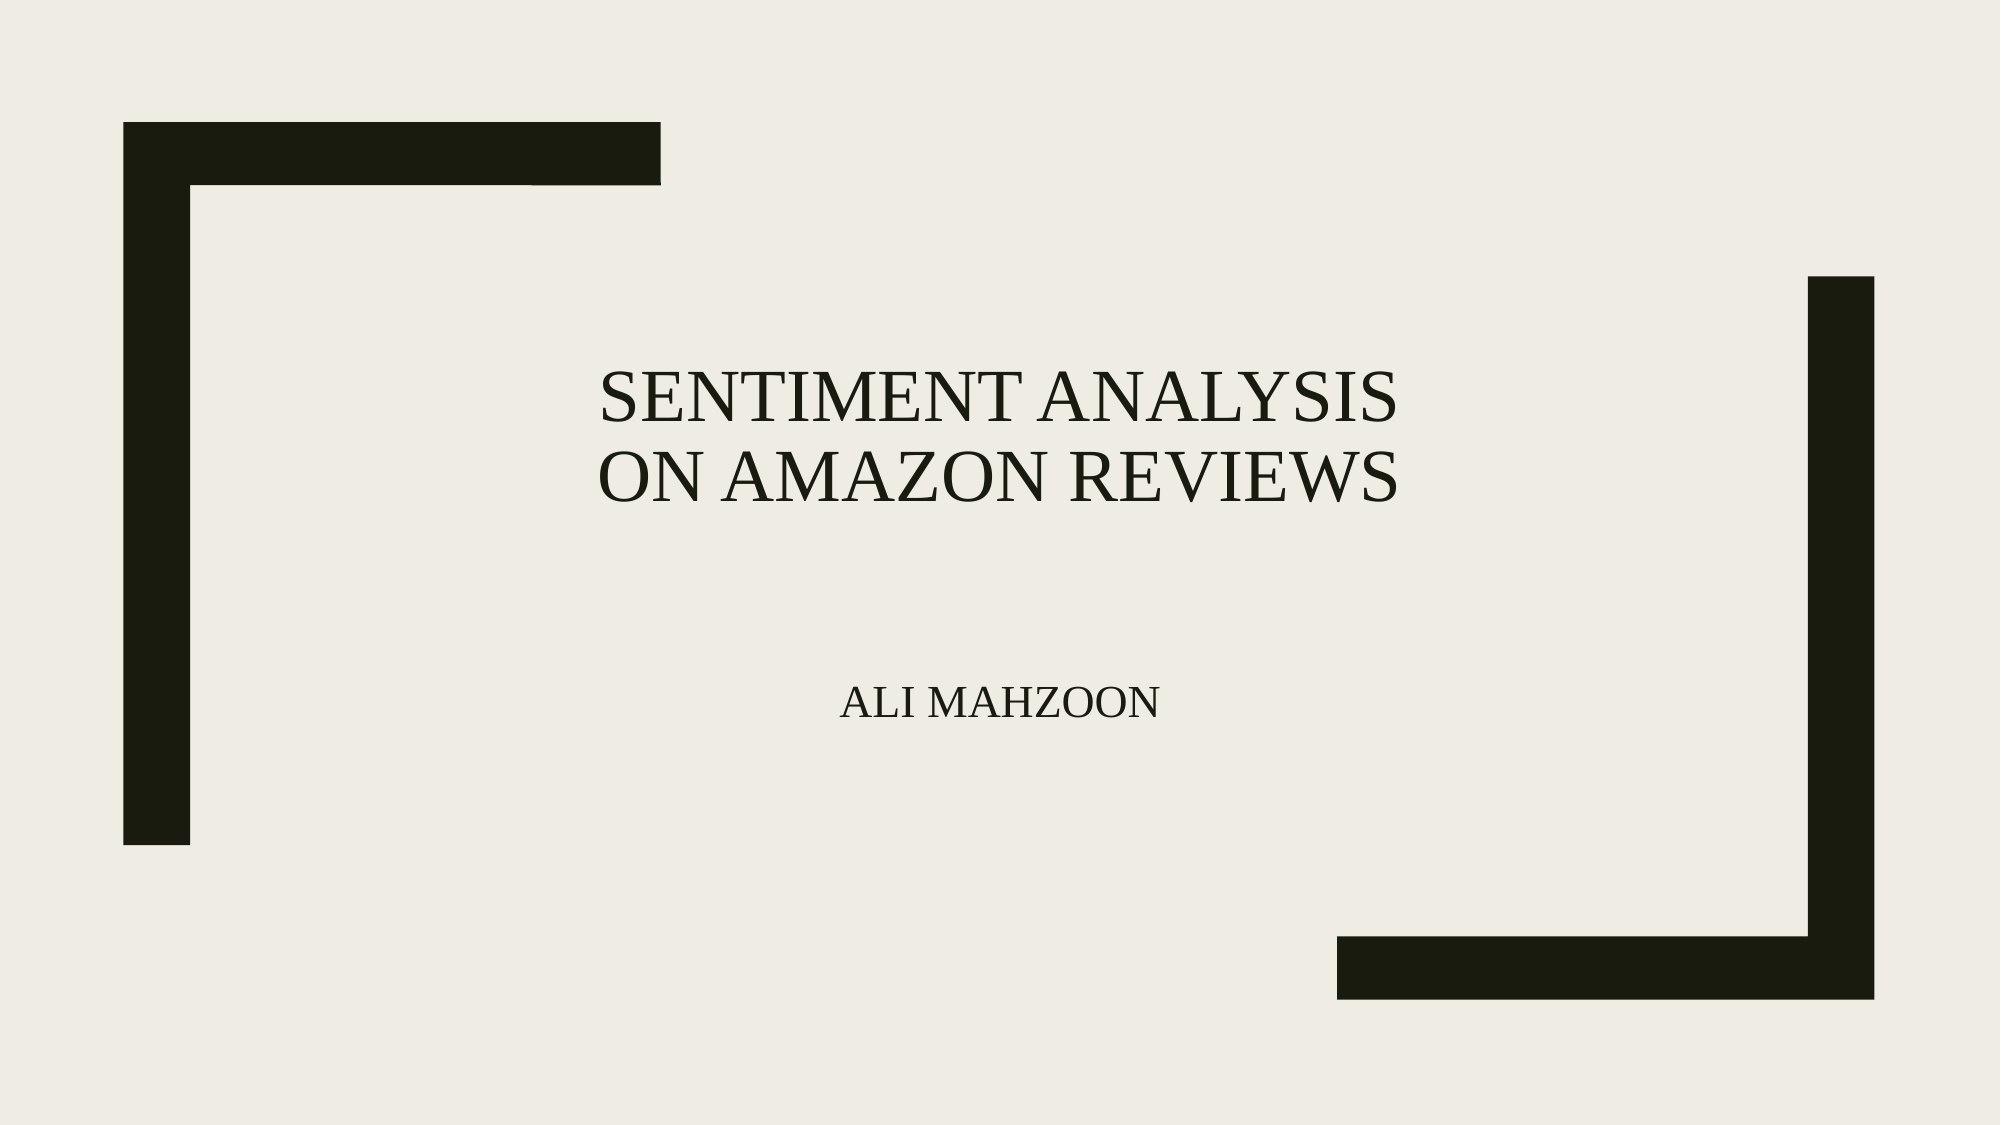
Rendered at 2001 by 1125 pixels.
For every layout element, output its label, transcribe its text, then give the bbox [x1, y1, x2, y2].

title Sentiment Analysis on amazon reviews ali mahzoon [314, 390, 1686, 735]
